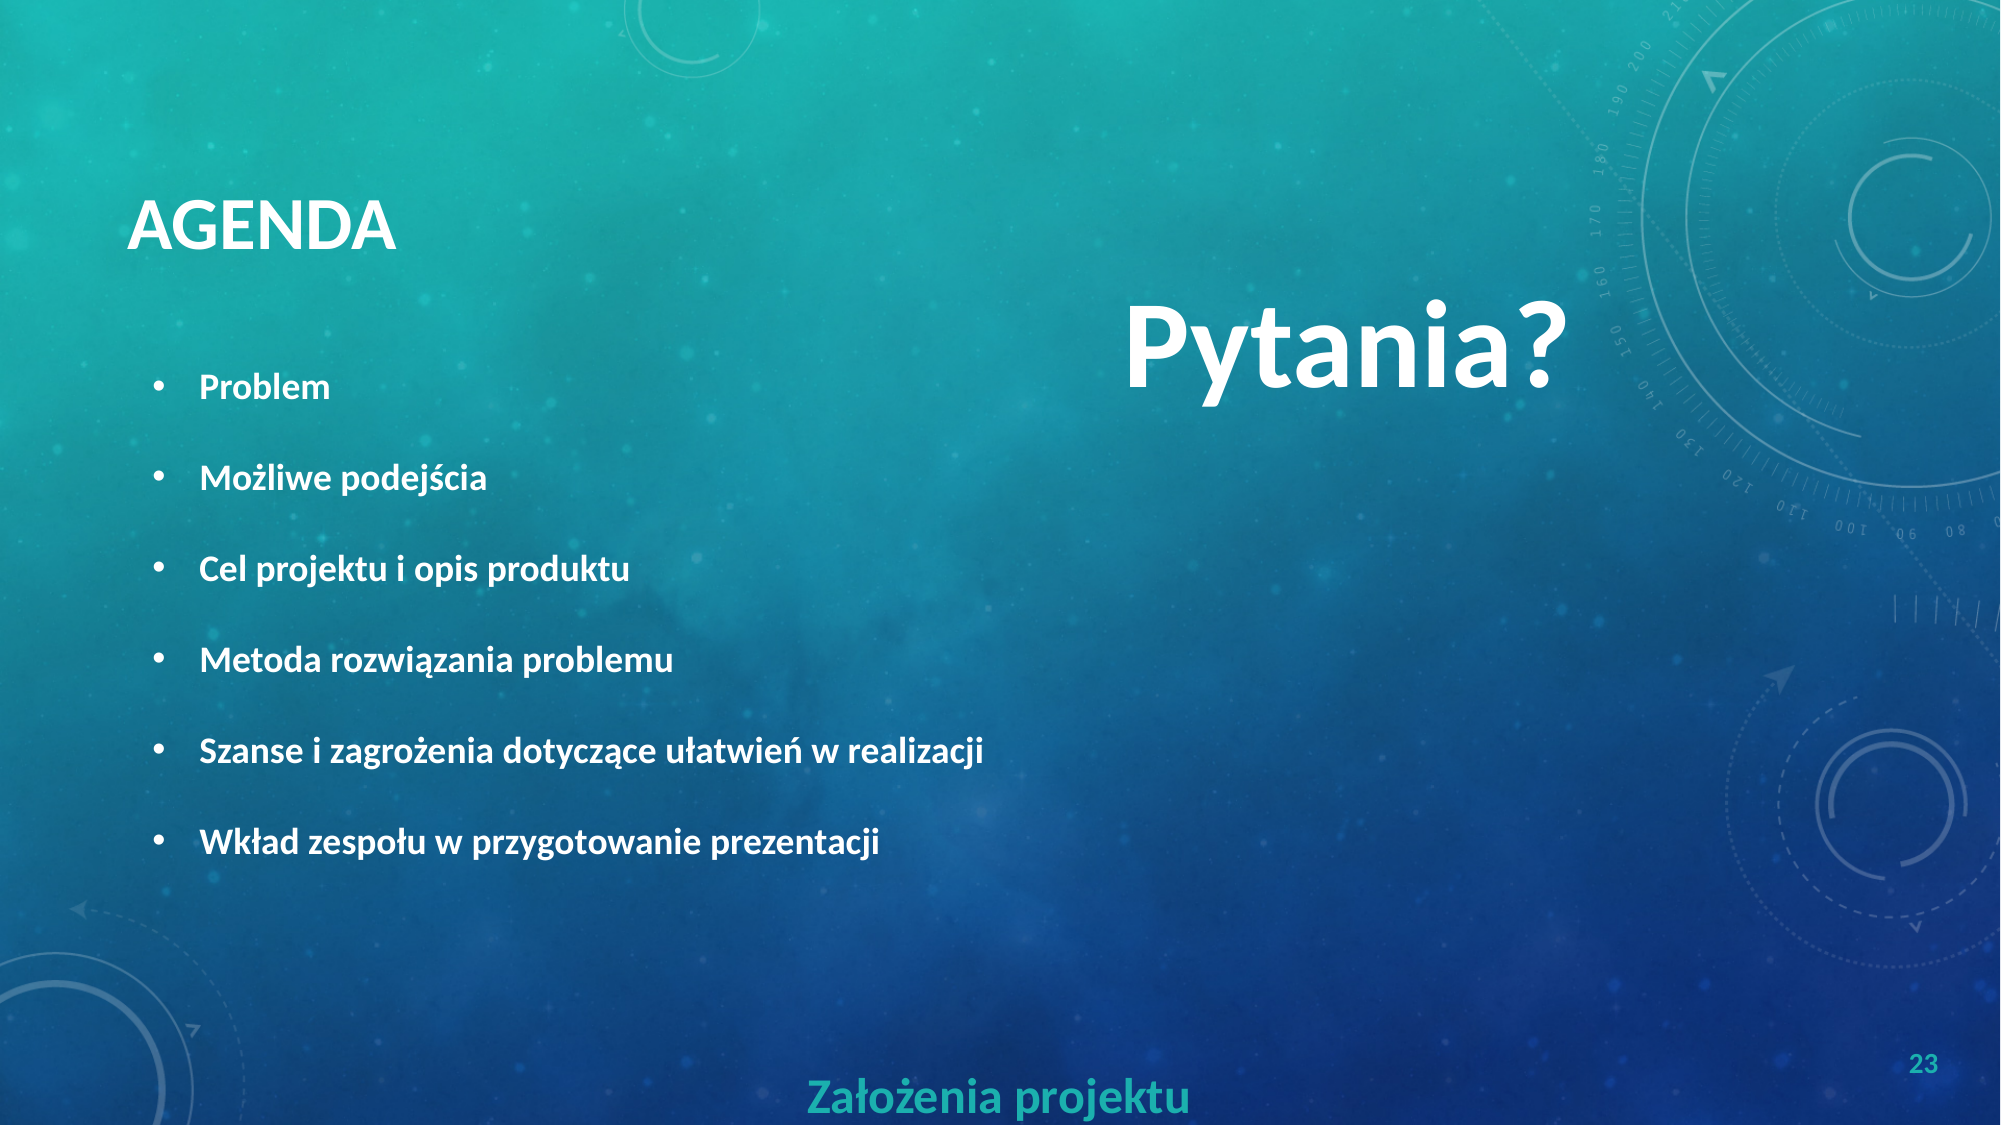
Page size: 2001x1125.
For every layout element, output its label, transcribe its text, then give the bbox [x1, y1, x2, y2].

footer Założenia projektu [792, 1062, 1208, 1125]
text_box Pytania? [1108, 255, 1734, 421]
list Problem Możliwe podejścia Cel projektu i opis produktu Metoda rozwiązania problemu Szanse i zagrożenia dotyczące ułatwień w realizacji Wkład zespołu w przygotowanie prezentacji [137, 299, 1167, 925]
title Agenda [112, 99, 1775, 339]
picture [0, 0, 2001, 1125]
slide_number 23 [1862, 1031, 1954, 1094]
